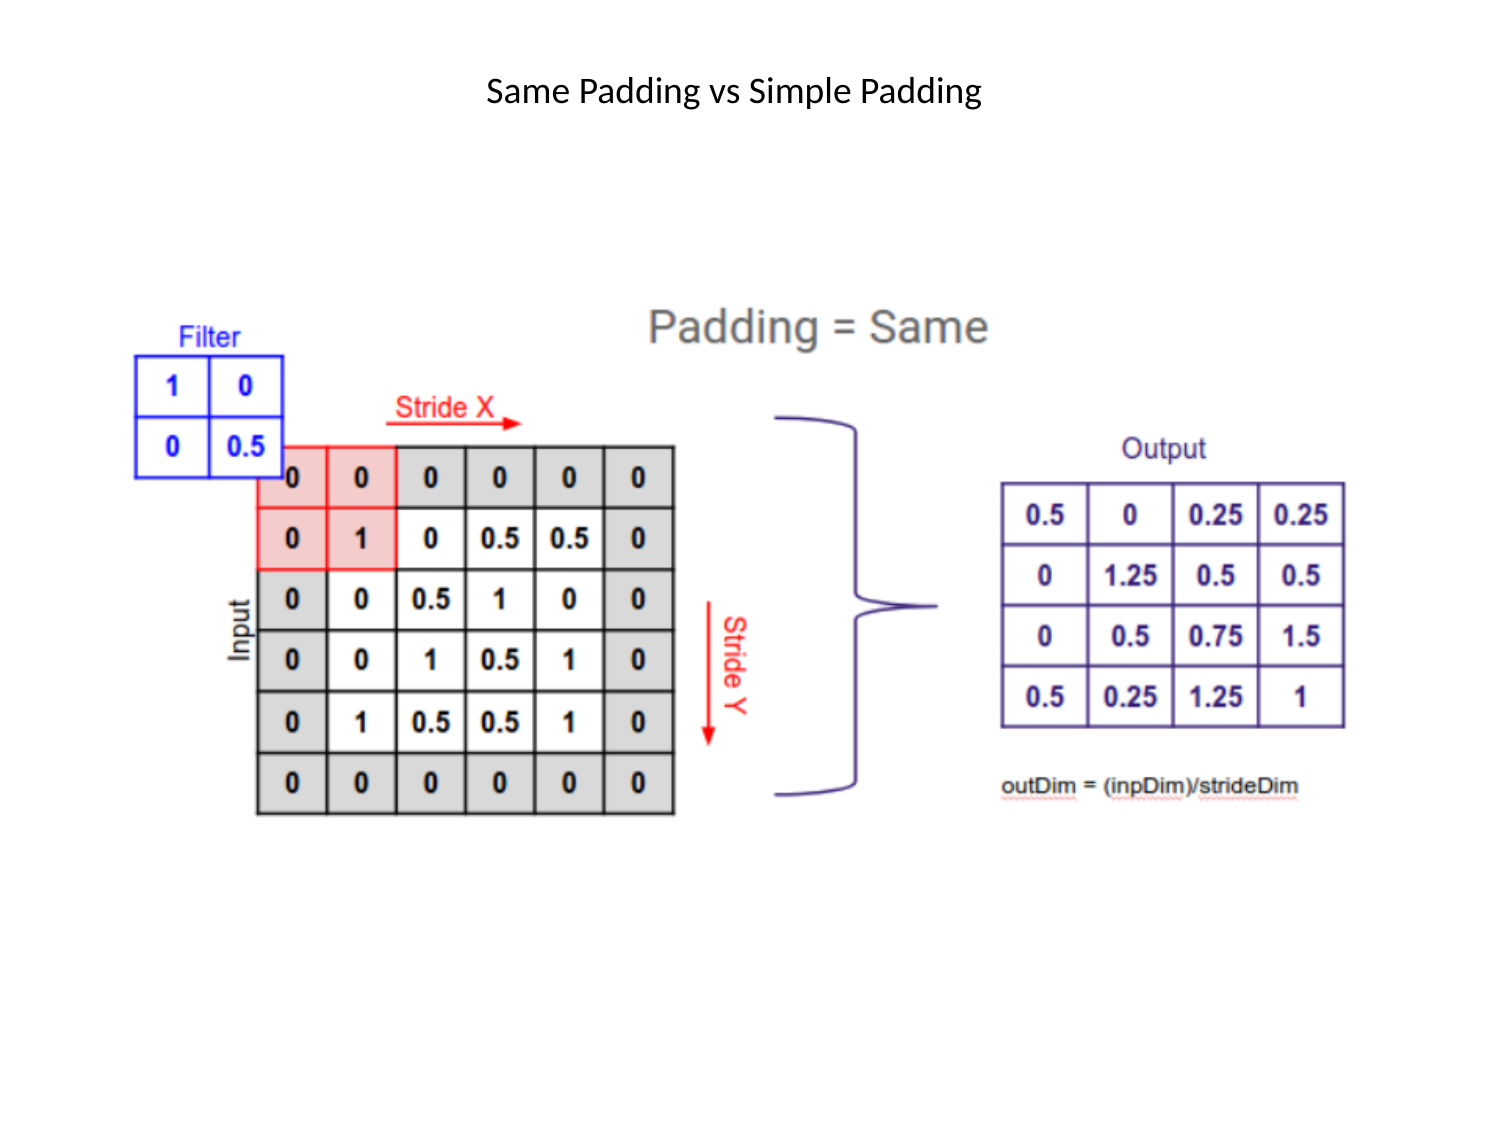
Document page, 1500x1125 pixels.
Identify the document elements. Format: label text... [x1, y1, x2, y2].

text_box Same Padding vs Simple Padding [471, 58, 998, 119]
picture [85, 259, 1415, 866]
